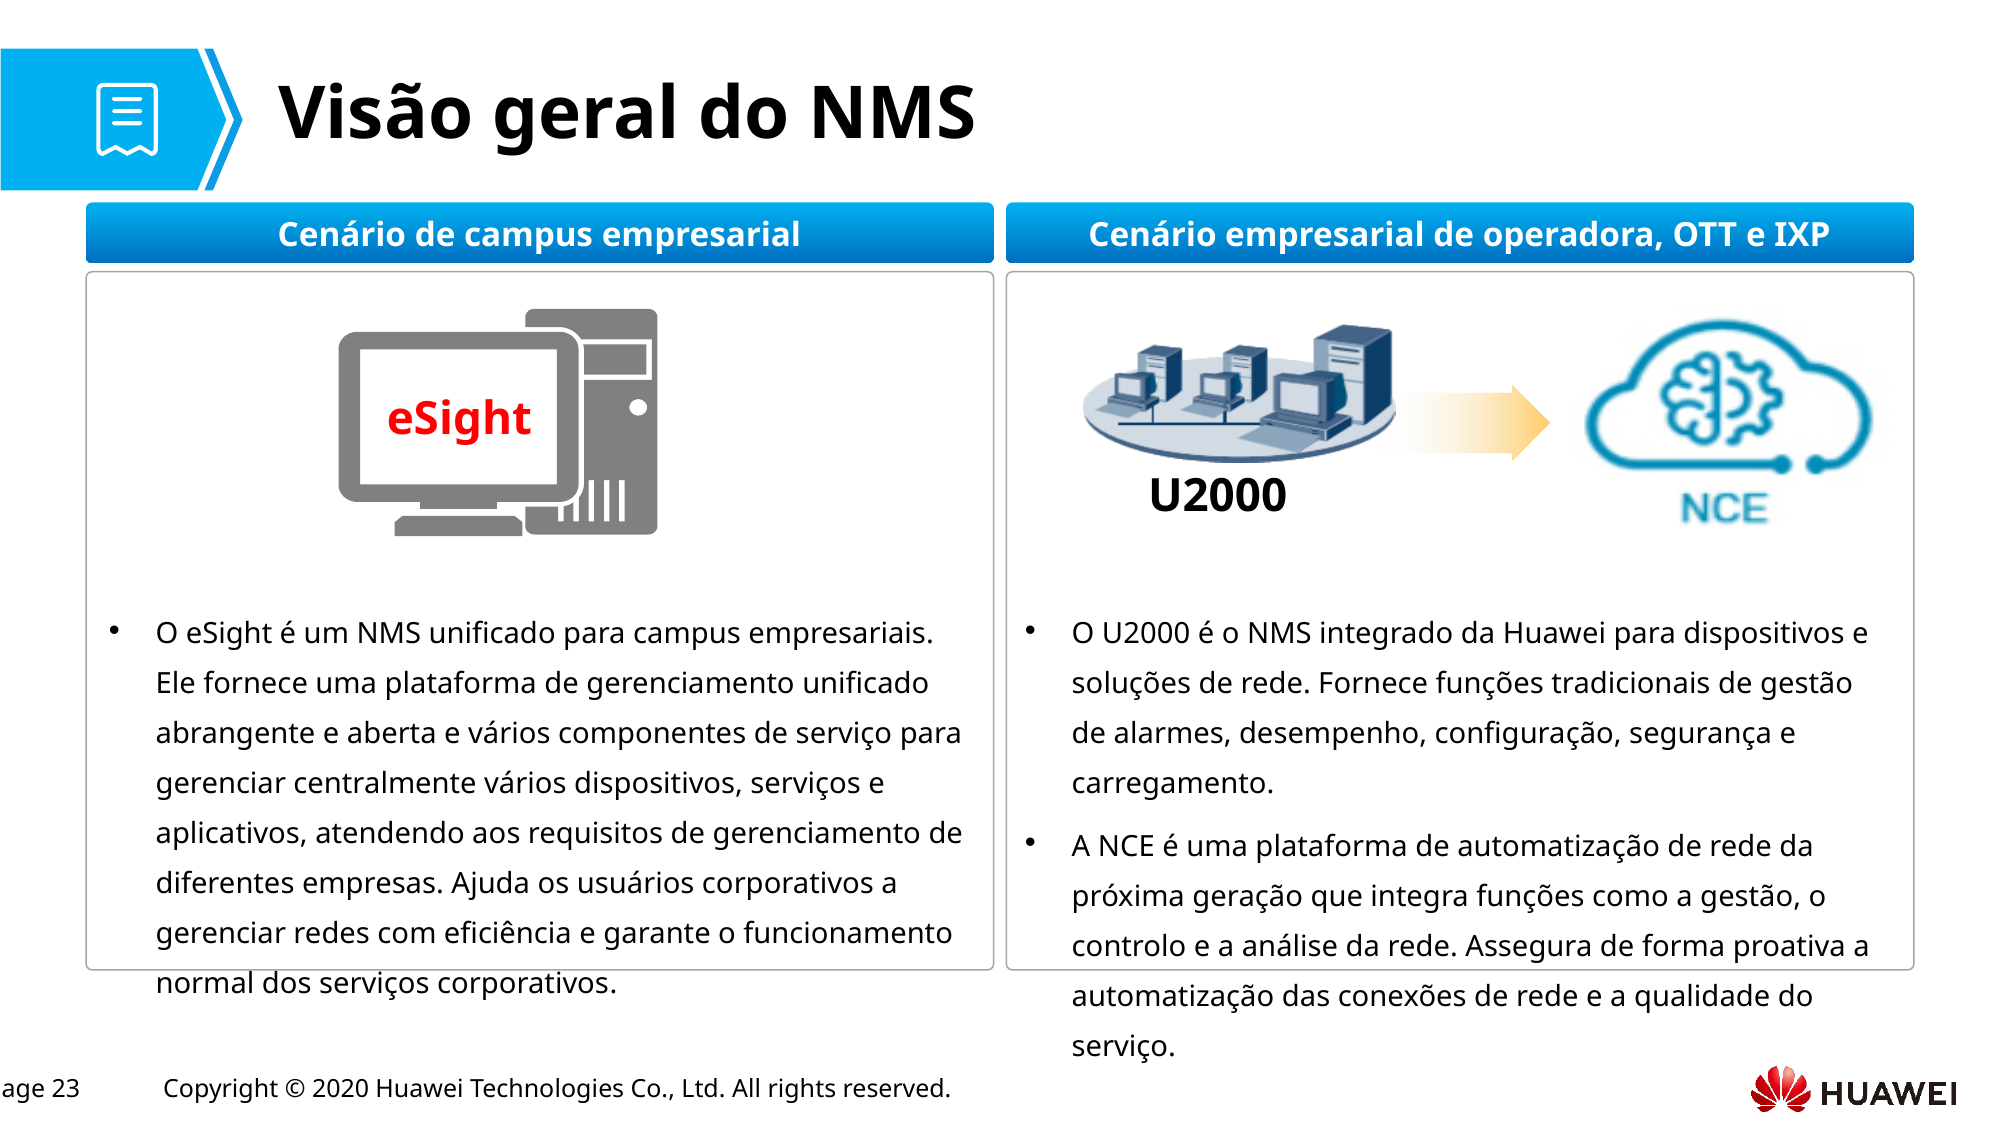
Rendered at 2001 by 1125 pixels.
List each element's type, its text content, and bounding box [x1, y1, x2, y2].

title Visão geral do NMS [261, 67, 1875, 173]
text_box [86, 202, 1914, 970]
picture [1751, 1066, 1956, 1112]
